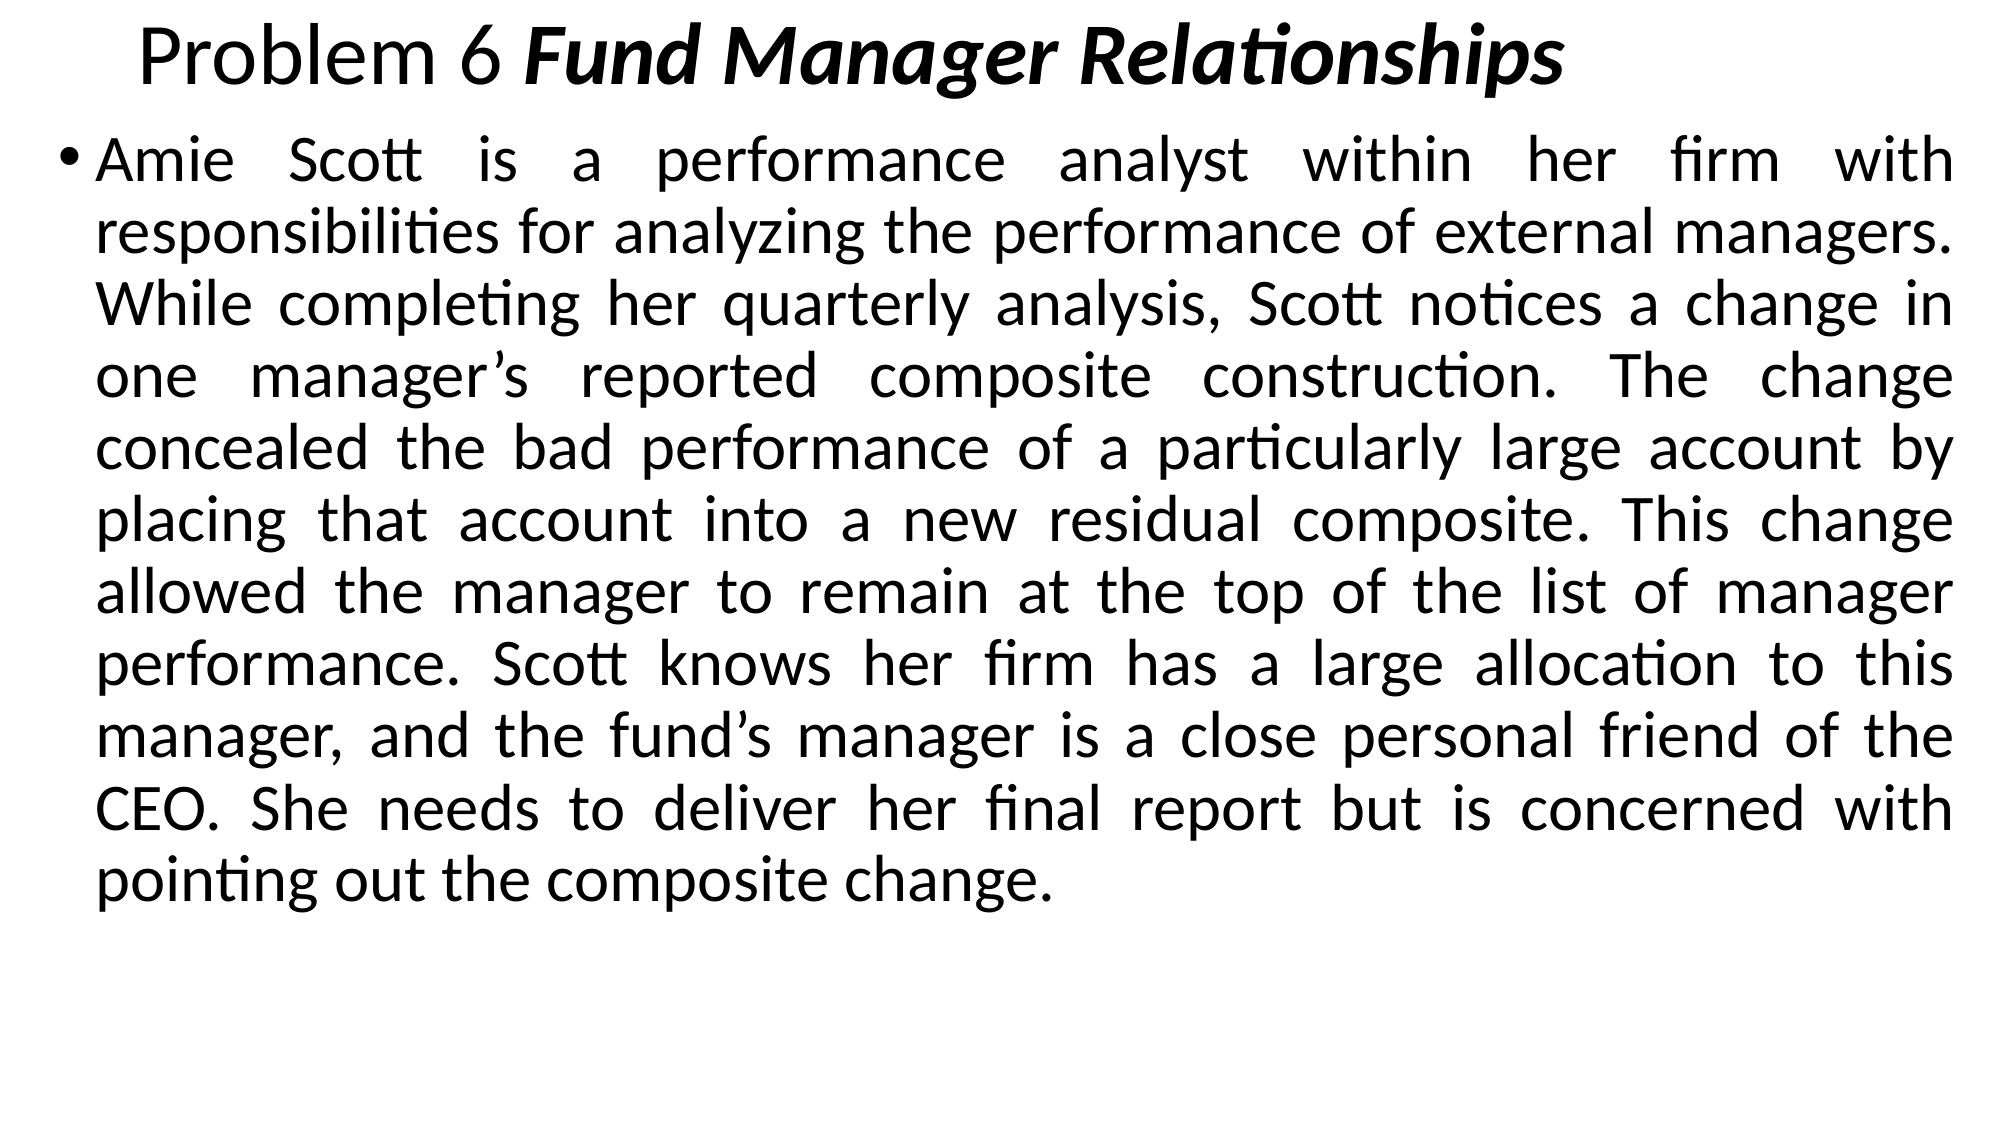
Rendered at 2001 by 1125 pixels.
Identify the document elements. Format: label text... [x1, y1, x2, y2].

title Problem 6 Fund Manager Relationships [122, 0, 1848, 116]
list Amie Scott is a performance analyst within her firm with responsibilities for analyzing the performance of external managers. While completing her quarterly analysis, Scott notices a change in one manager’s reported composite construction. The change concealed the bad performance of a particularly large account by placing that account into a new residual composite. This change allowed the manager to remain at the top of the list of manager performance. Scott knows her firm has a large allocation to this manager, and the fund’s manager is a close personal friend of the CEO. She needs to deliver her final report but is concerned with pointing out the composite change. [42, 116, 1972, 1014]
